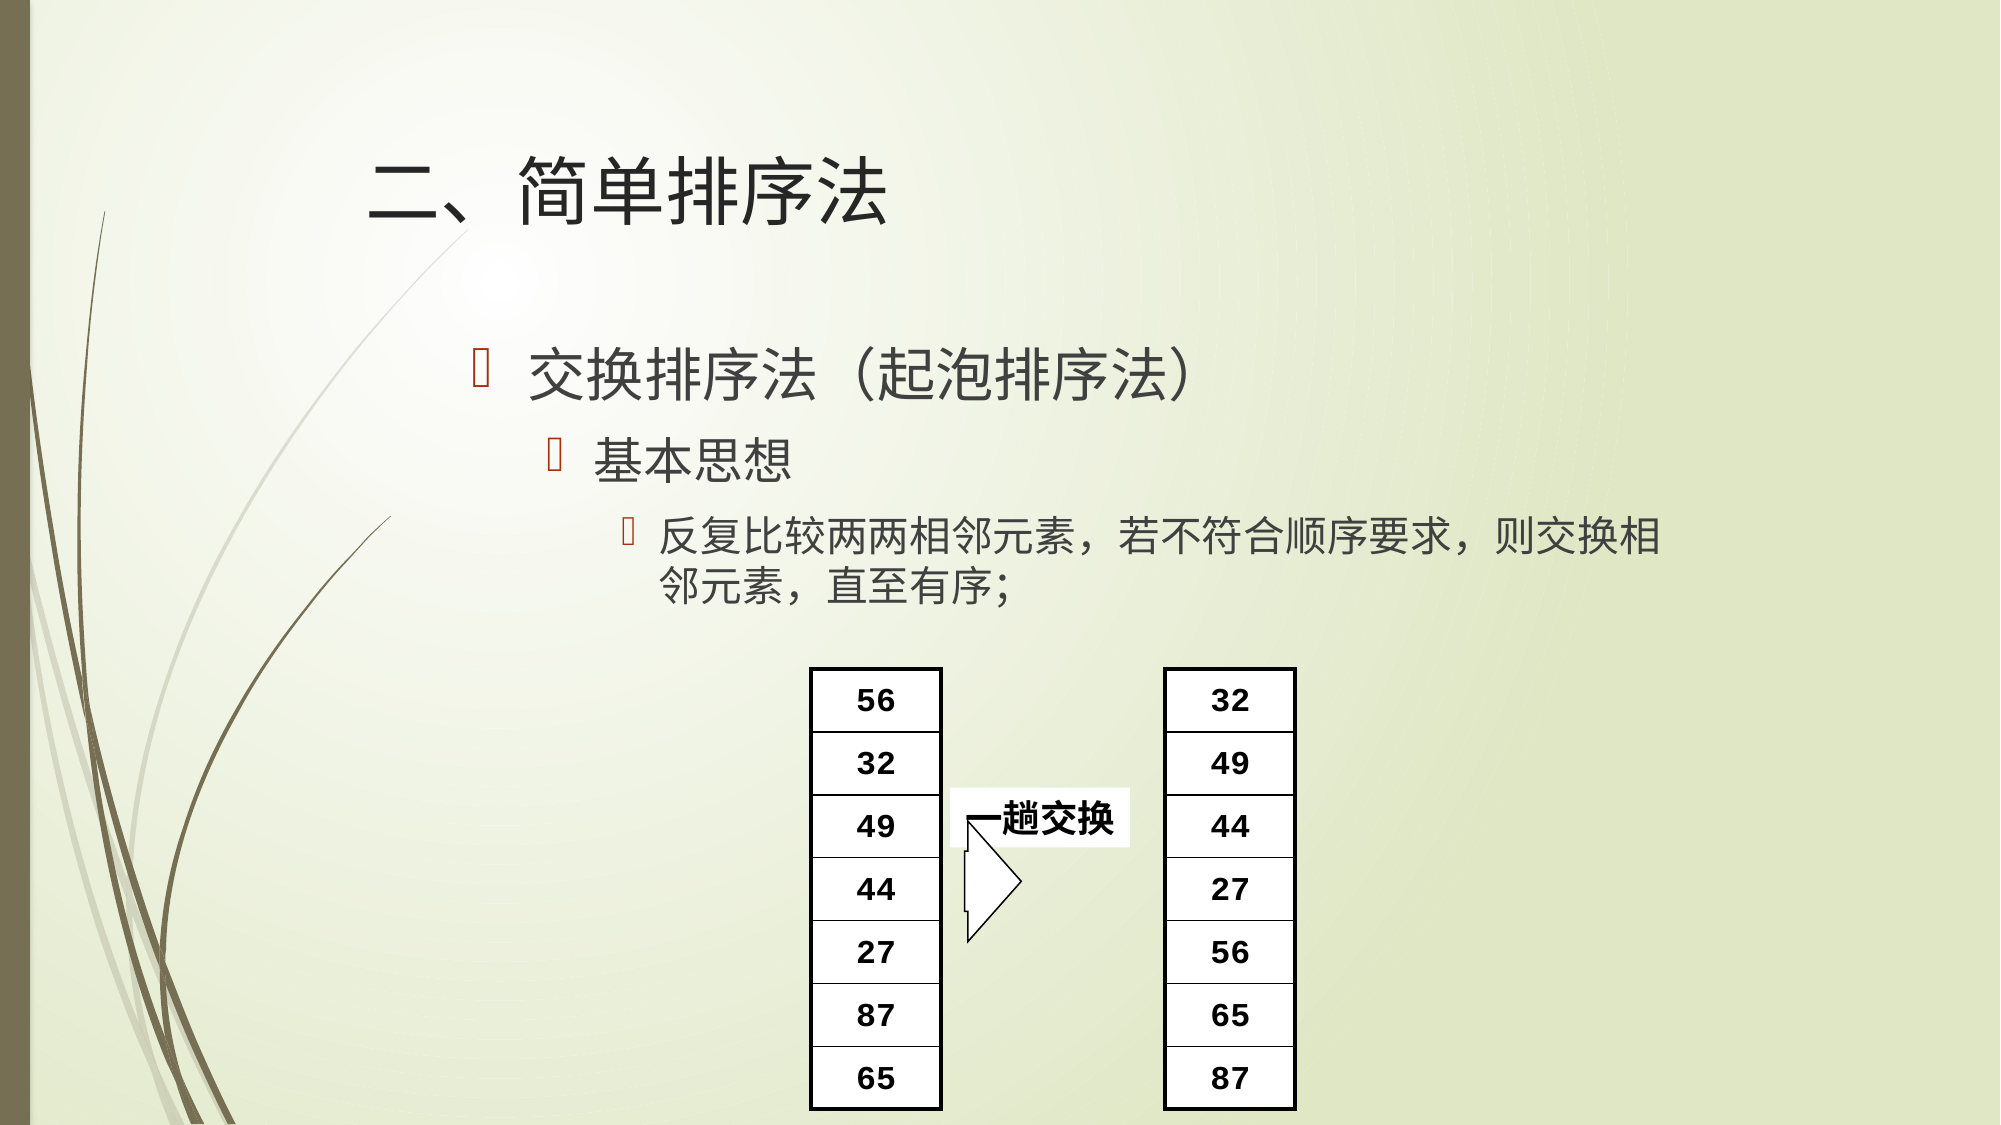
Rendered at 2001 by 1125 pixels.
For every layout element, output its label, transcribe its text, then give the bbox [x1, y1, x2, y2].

list 交换排序法（起泡排序法） 基本思想 反复比较两两相邻元素，若不符合顺序要求，则交换相邻元素，直至有序； [456, 331, 1706, 657]
table_cell 56 [1167, 921, 1293, 983]
text_box 一趟交换 [950, 787, 1130, 848]
table_cell 27 [1167, 858, 1293, 920]
table_cell 32 [813, 733, 939, 794]
table_cell 65 [813, 1047, 939, 1107]
table_cell 65 [1167, 984, 1293, 1046]
table_cell 49 [1167, 733, 1293, 794]
table_cell 87 [1167, 1047, 1293, 1107]
table_cell 44 [1167, 796, 1293, 857]
title 二、简单排序法 [350, 137, 1957, 275]
table_header 32 [1167, 671, 1293, 731]
table_cell 27 [813, 921, 939, 983]
table_cell 49 [813, 796, 939, 857]
text_box [964, 821, 1022, 942]
table_cell 44 [813, 858, 939, 920]
table_cell 87 [813, 984, 939, 1046]
table_header 56 [813, 671, 939, 731]
